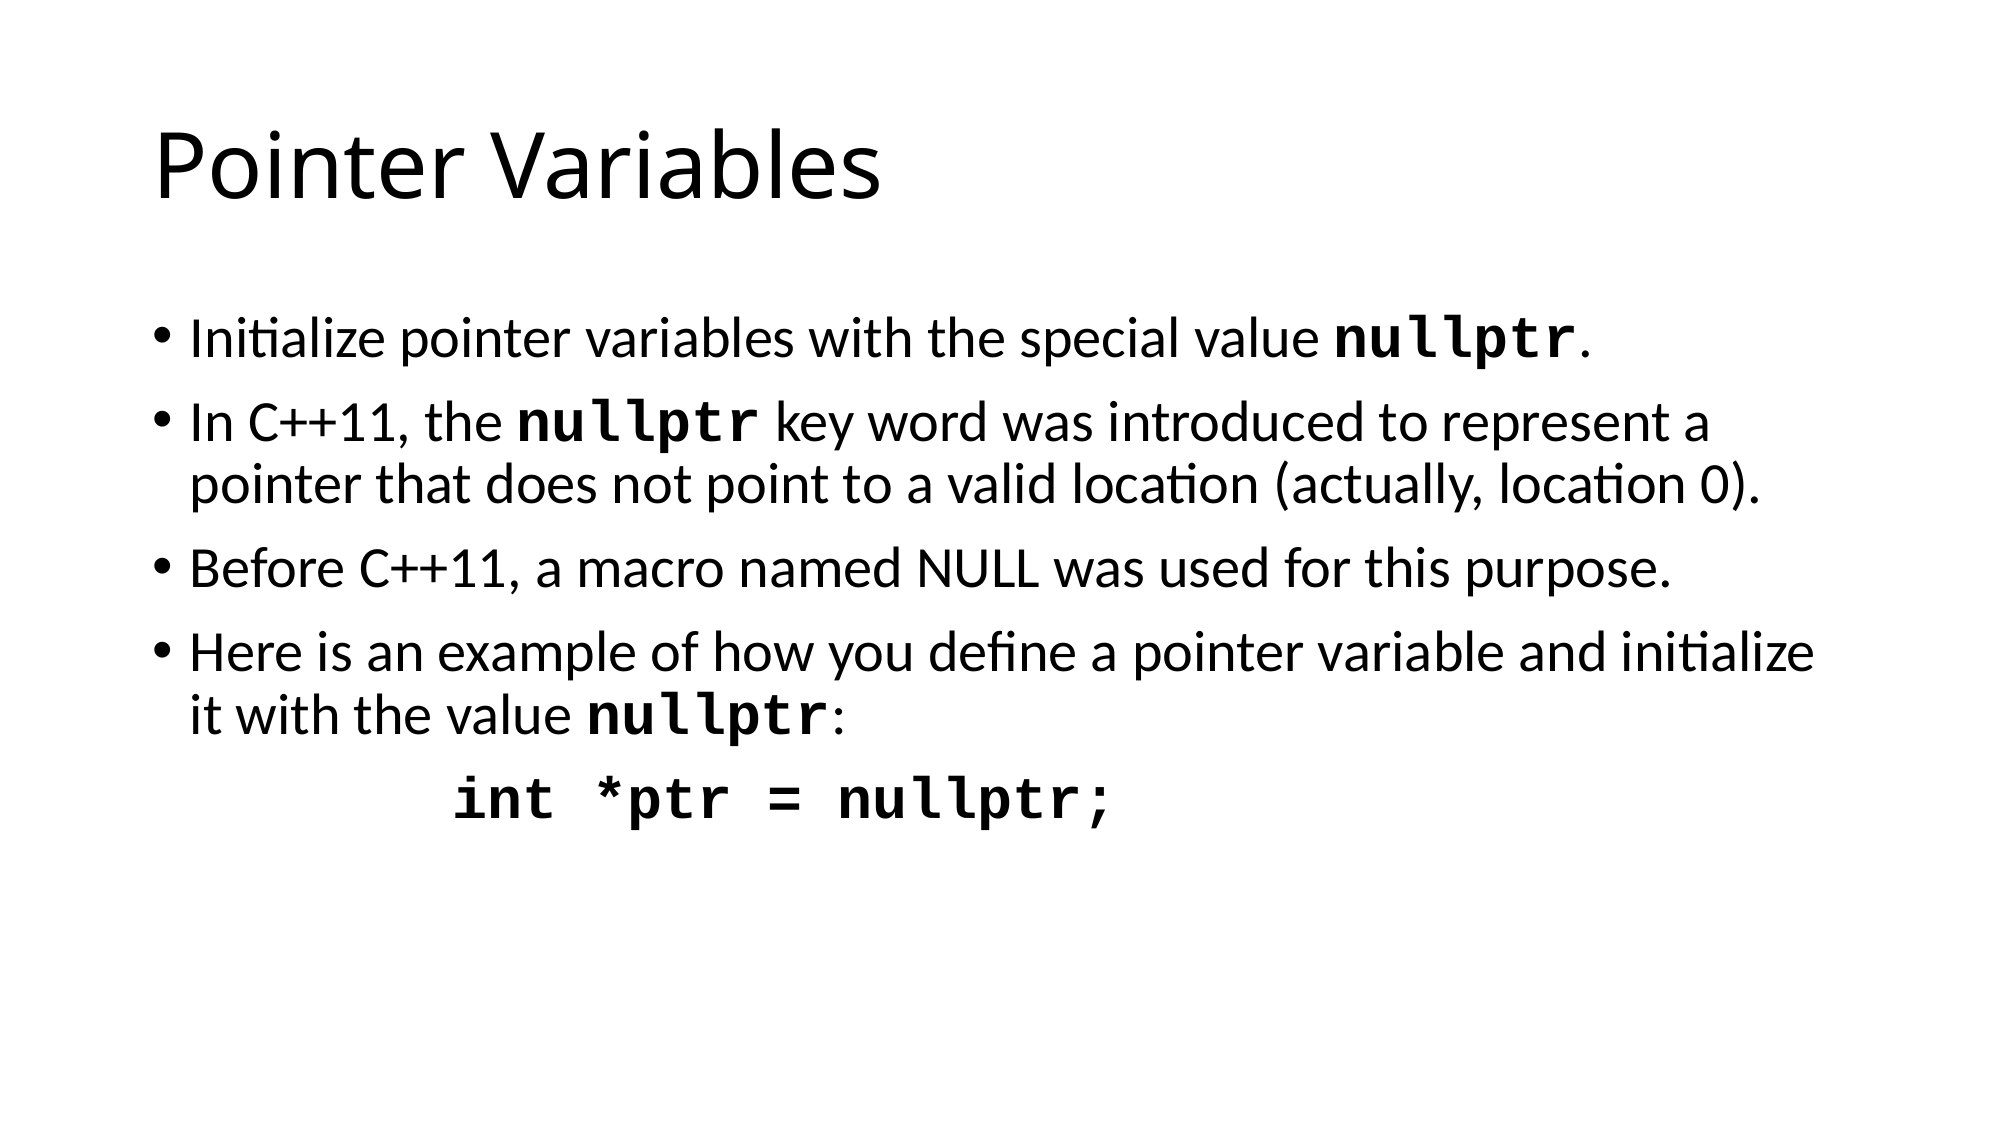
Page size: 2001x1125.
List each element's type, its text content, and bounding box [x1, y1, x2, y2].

title Pointer Variables [137, 59, 1863, 278]
list Initialize pointer variables with the special value nullptr. In C++11, the nullptr key word was introduced to represent a pointer that does not point to a valid location (actually, location 0). Before C++11, a macro named NULL was used for this purpose. Here is an example of how you define a pointer variable and initialize it with the value nullptr: int *ptr = nullptr; [137, 299, 1863, 1014]
